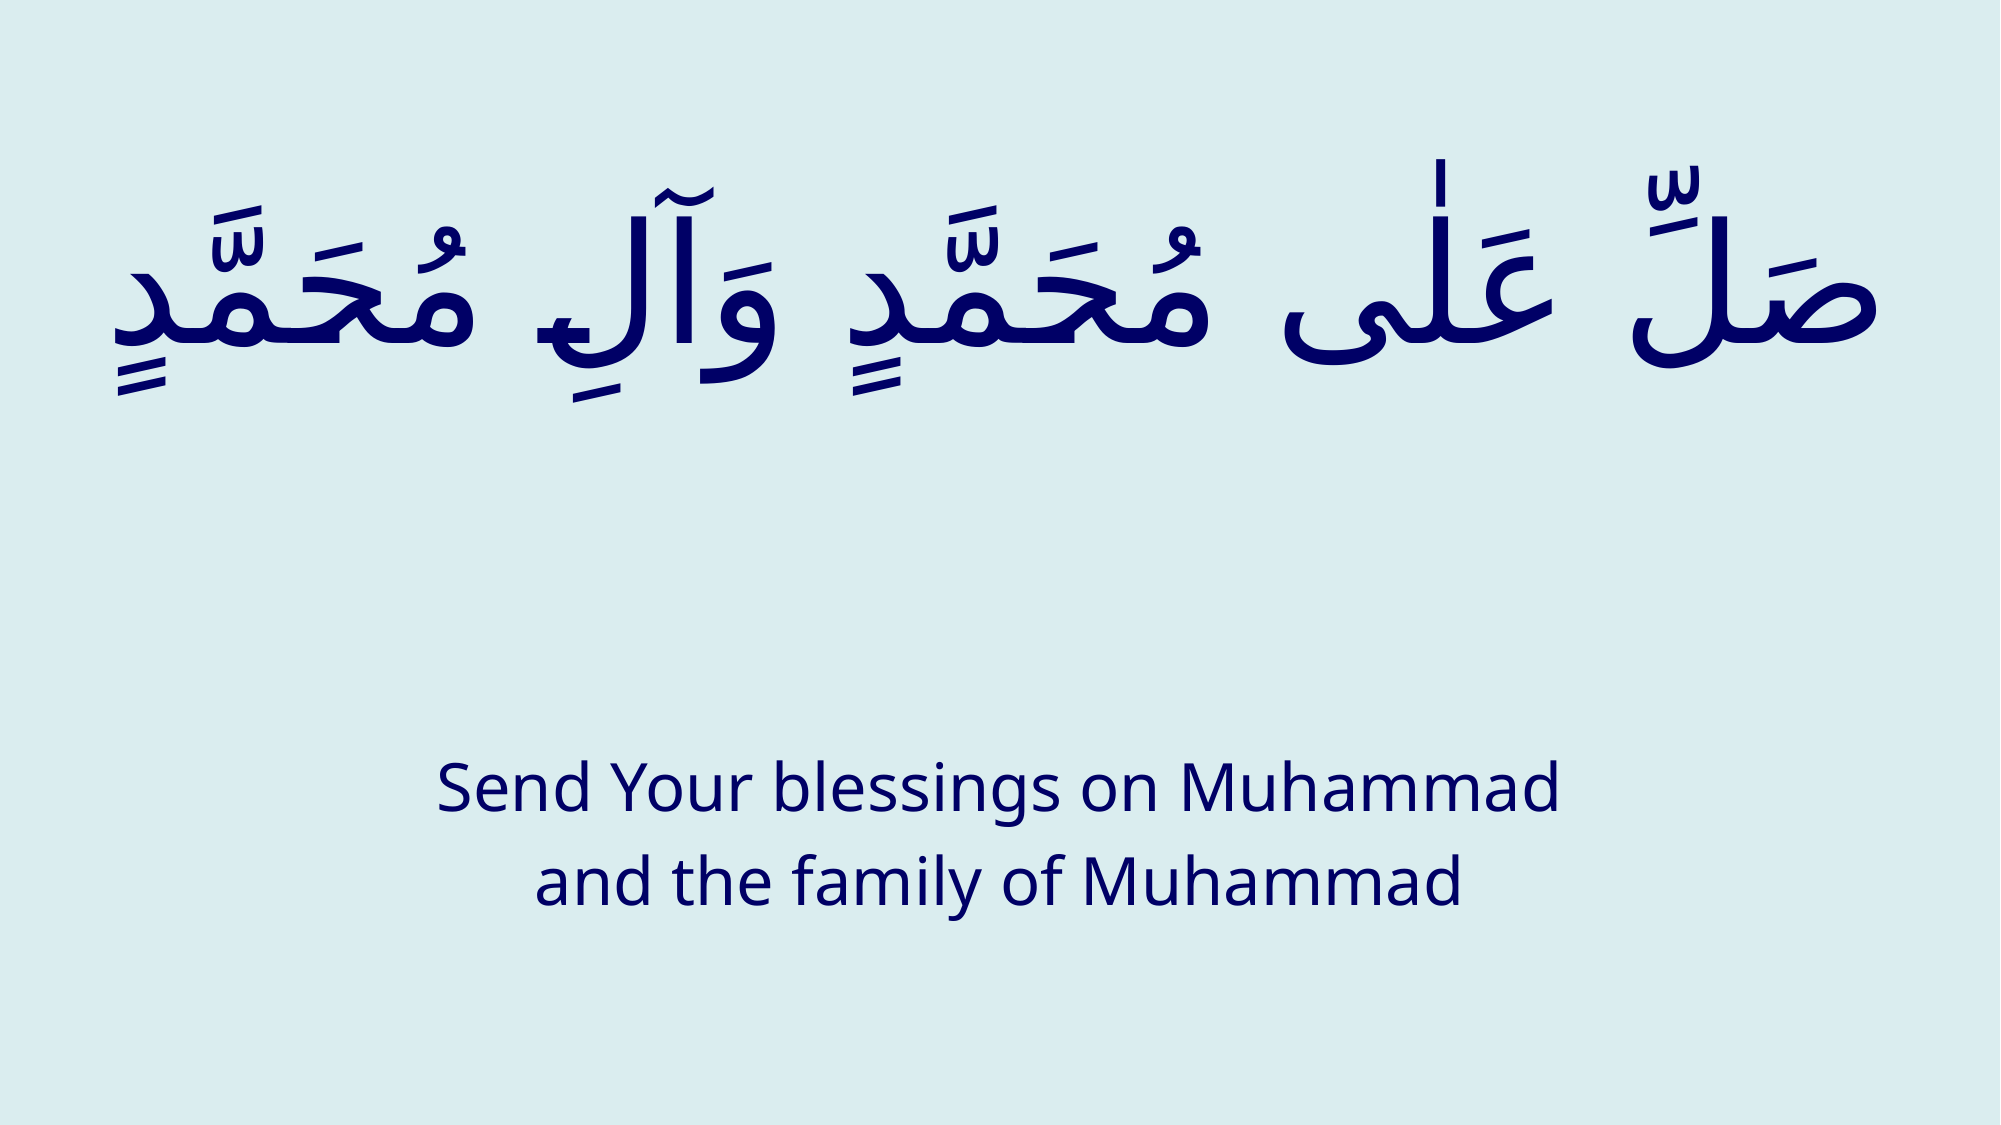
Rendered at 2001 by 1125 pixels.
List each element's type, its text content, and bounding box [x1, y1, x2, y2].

list Send Your blessings on Muhammad and the family of Muhammad [356, 737, 1644, 1050]
title صَلِّ عَلٰى مُحَمَّدٍ وَآلِ مُحَمَّدٍ [0, 200, 2000, 388]
